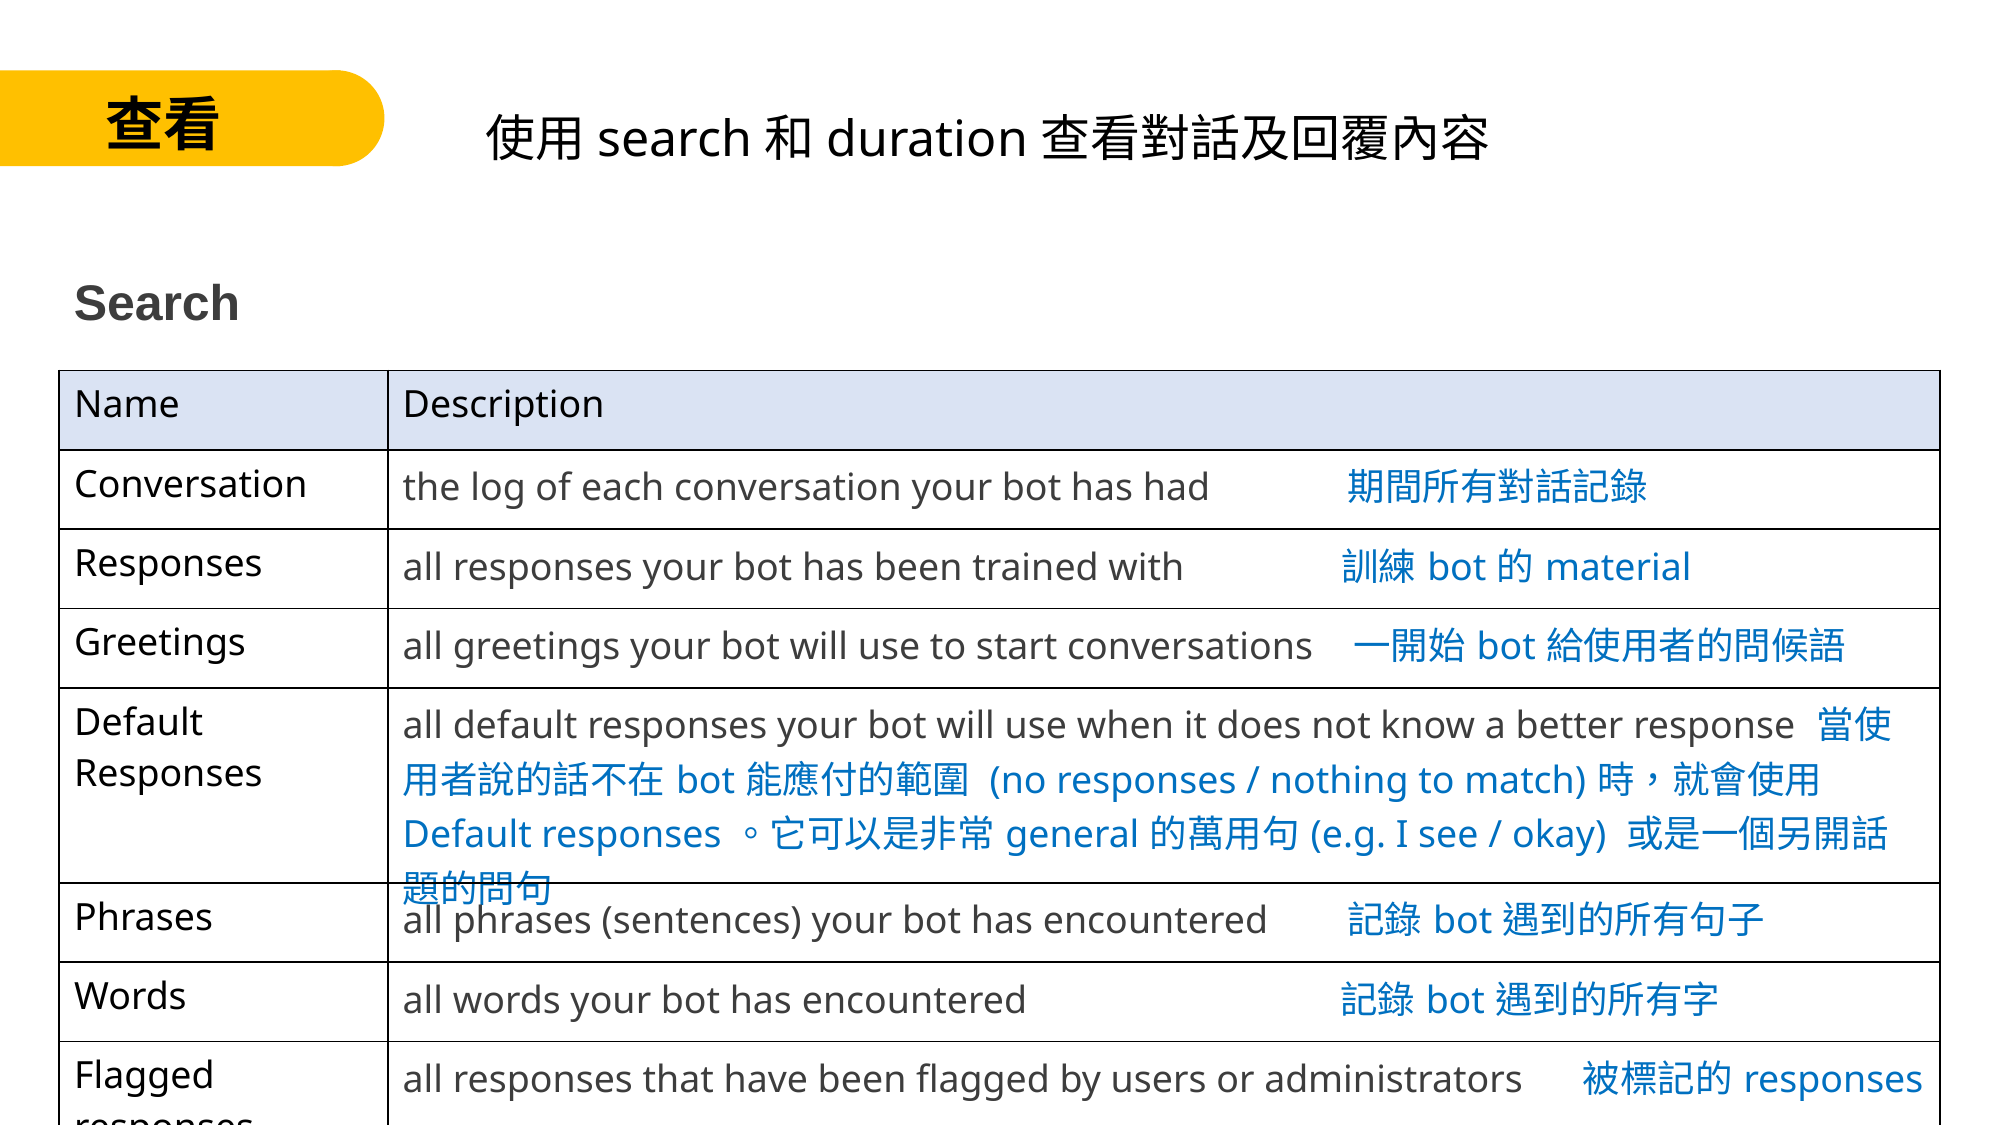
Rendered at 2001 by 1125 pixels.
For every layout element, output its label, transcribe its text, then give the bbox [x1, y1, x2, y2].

table_cell Flagged responses [60, 1042, 387, 1125]
table_header Description [389, 371, 1939, 449]
table_cell Conversation [60, 451, 387, 528]
table_cell Phrases [60, 884, 387, 961]
text_box 查看 [90, 79, 294, 165]
table_cell the log of each conversation your bot has had 期間所有對話記錄 [389, 451, 1939, 528]
table_header Name [60, 371, 387, 449]
table_cell all responses that have been flagged by users or administrators 被標記的responses [389, 1042, 1939, 1125]
table_cell Responses [60, 530, 387, 608]
table_cell all default responses your bot will use when it does not know a better response 當使用者說的話不在bot能應付的範圍 (no responses / nothing to match)時，就會使用Default responses。它可以是非常general的萬用句(e.g. I see / okay) 或是一個另開話題的問句 [389, 689, 1939, 882]
table_cell Words [60, 963, 387, 1041]
table_cell Greetings [60, 609, 387, 687]
text_box [332, 69, 386, 168]
table_cell all greetings your bot will use to start conversations 一開始bot給使用者的問候語 [389, 609, 1939, 687]
text_box Search [59, 232, 1047, 338]
text_box [0, 69, 341, 167]
table_cell Default Responses [60, 689, 387, 882]
text_box 使用search和duration查看對話及回覆內容 [470, 68, 1568, 174]
table_cell all words your bot has encountered 記錄bot遇到的所有字 [389, 963, 1939, 1041]
table_cell all responses your bot has been trained with 訓練bot的material [389, 530, 1939, 608]
table_cell all phrases (sentences) your bot has encountered 記錄bot遇到的所有句子 [389, 884, 1939, 961]
